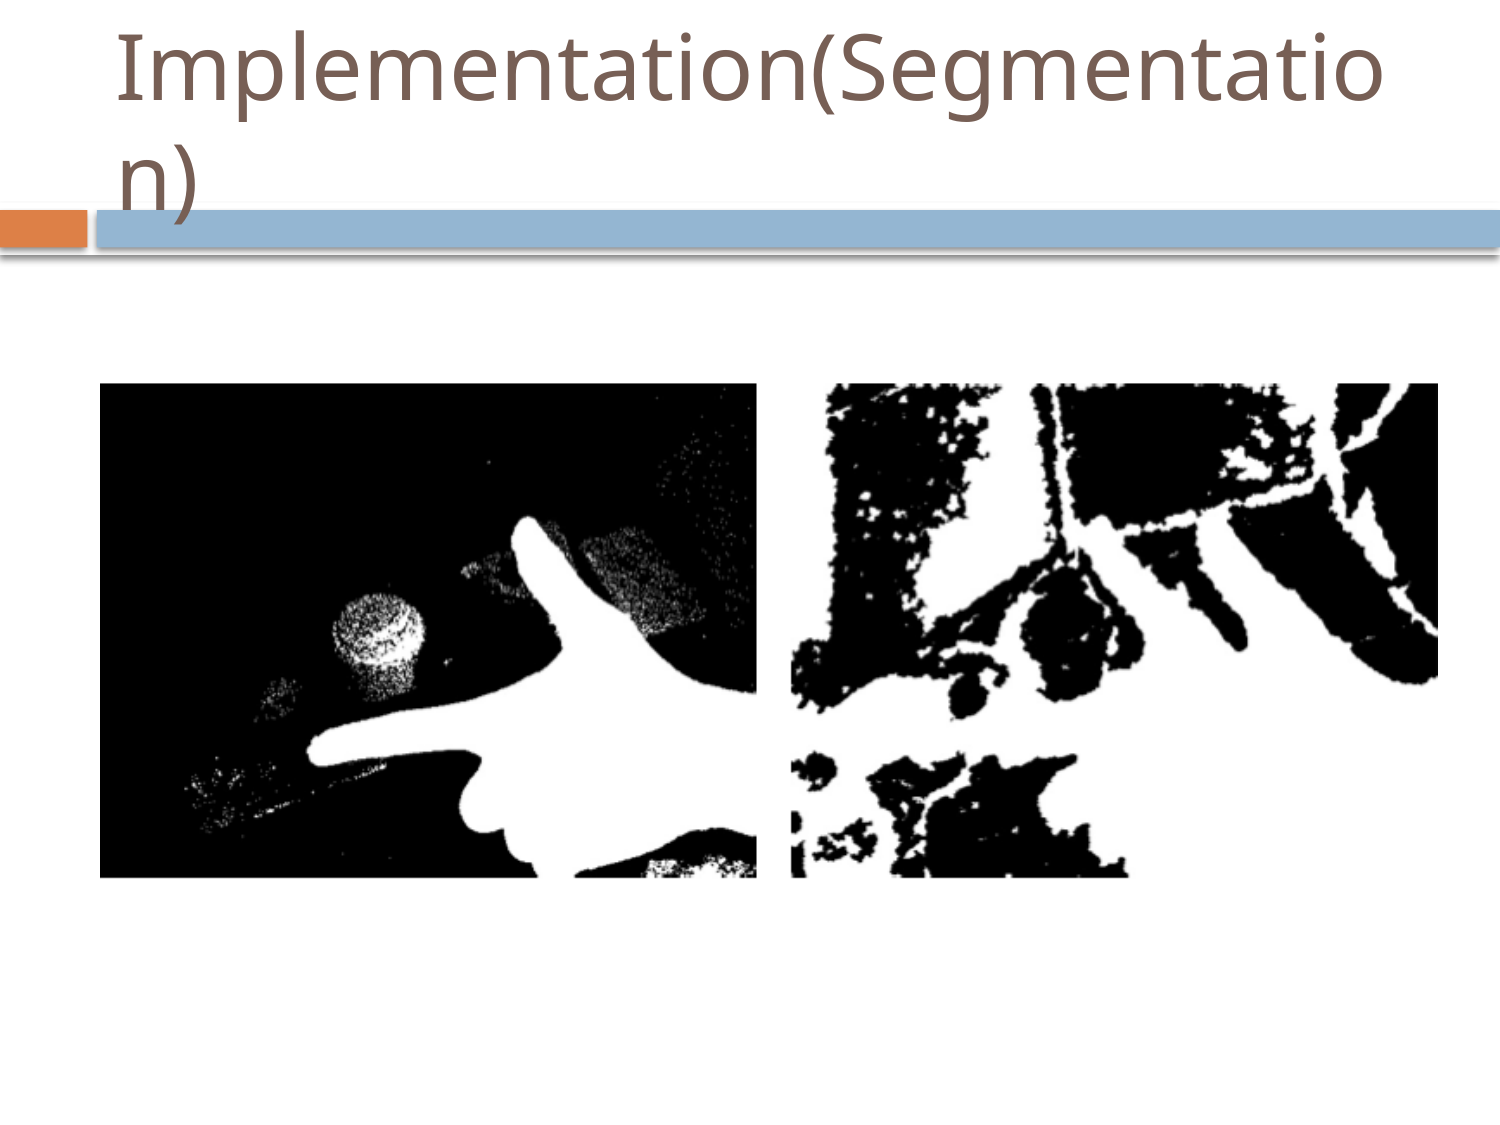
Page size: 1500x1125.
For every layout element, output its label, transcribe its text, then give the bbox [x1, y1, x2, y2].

title Implementation(Segmentation) [100, 37, 1438, 200]
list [100, 262, 1439, 1001]
